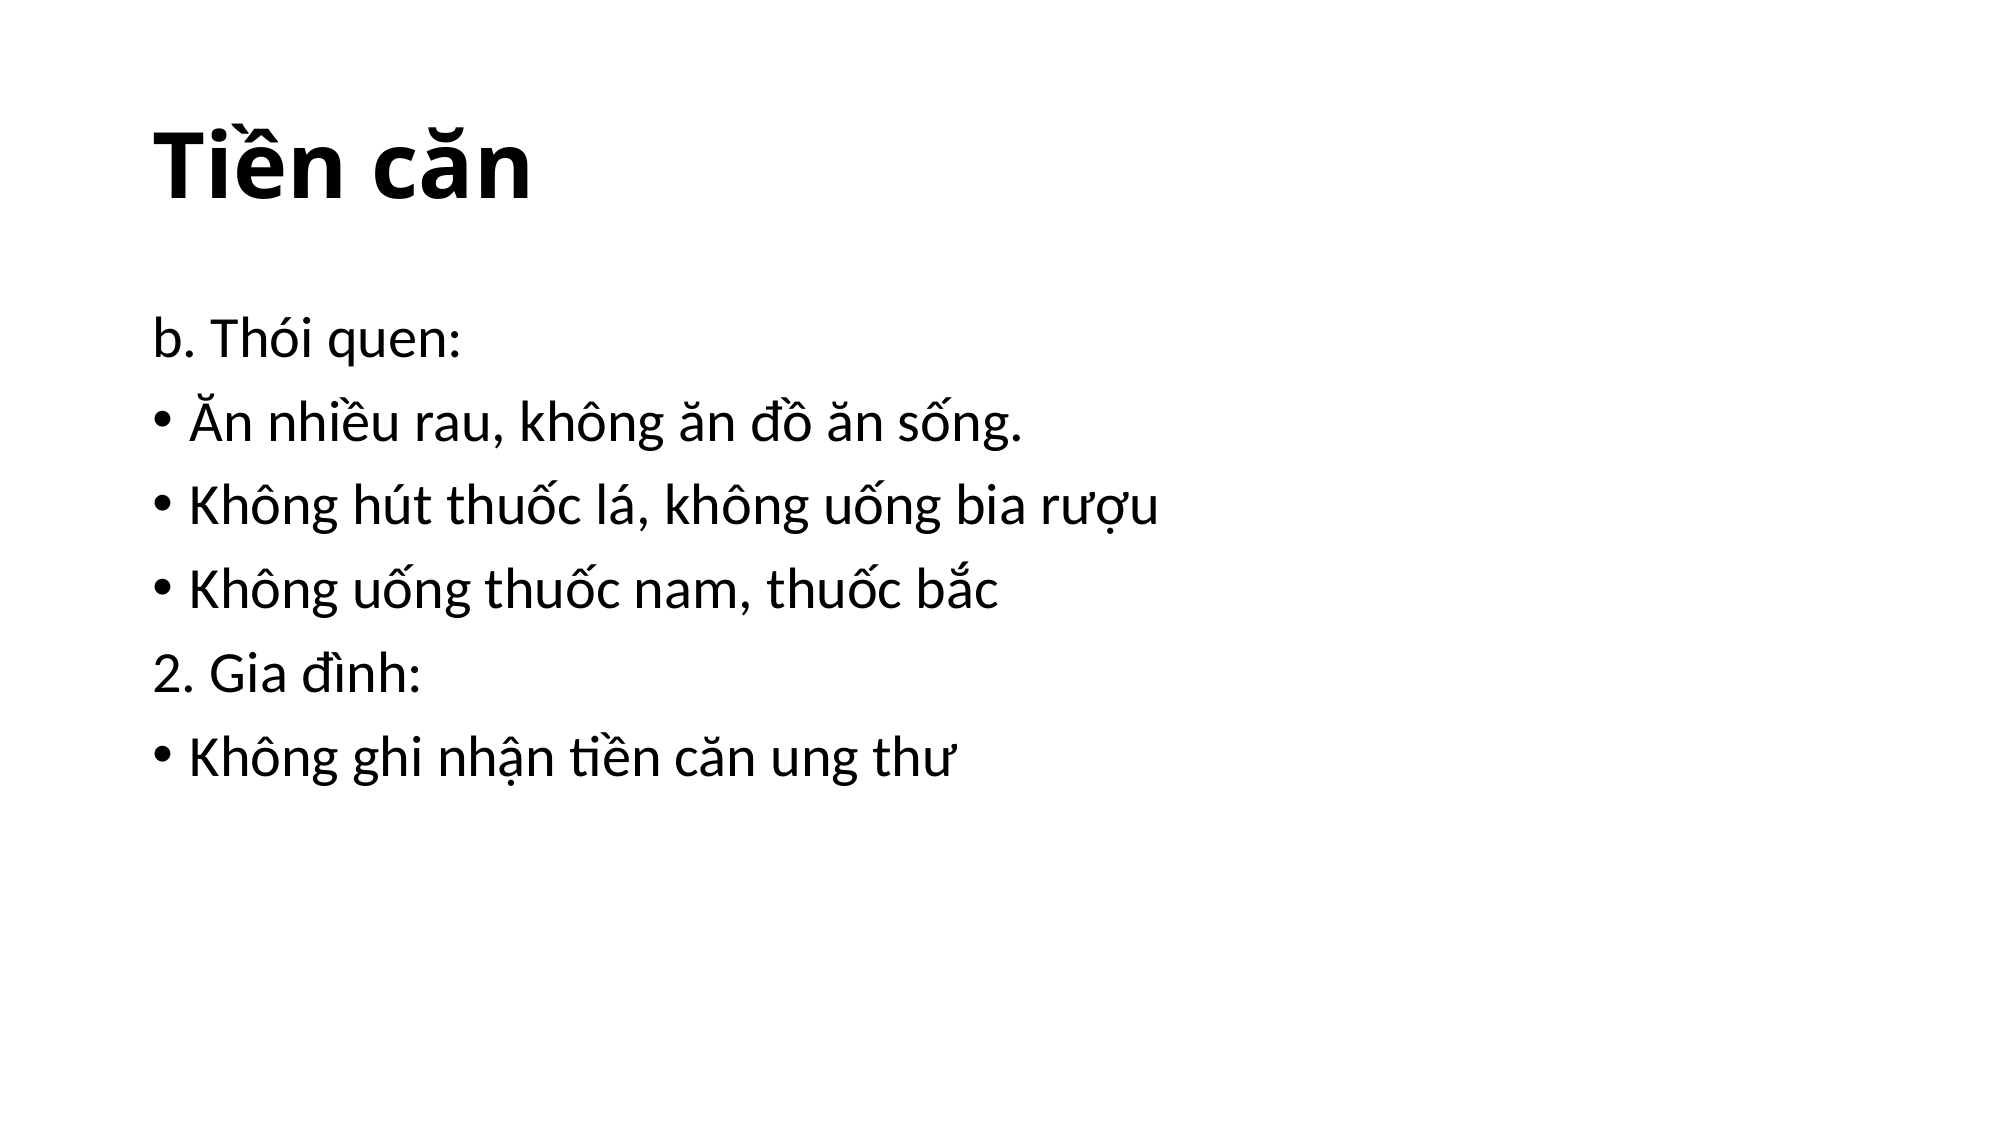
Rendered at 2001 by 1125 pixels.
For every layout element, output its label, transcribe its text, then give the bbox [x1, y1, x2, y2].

list b. Thói quen: Ăn nhiều rau, không ăn đồ ăn sống. Không hút thuốc lá, không uống bia rượu Không uống thuốc nam, thuốc bắc 2. Gia đình: Không ghi nhận tiền căn ung thư [137, 299, 1863, 1014]
title Tiền căn [137, 59, 1863, 278]
